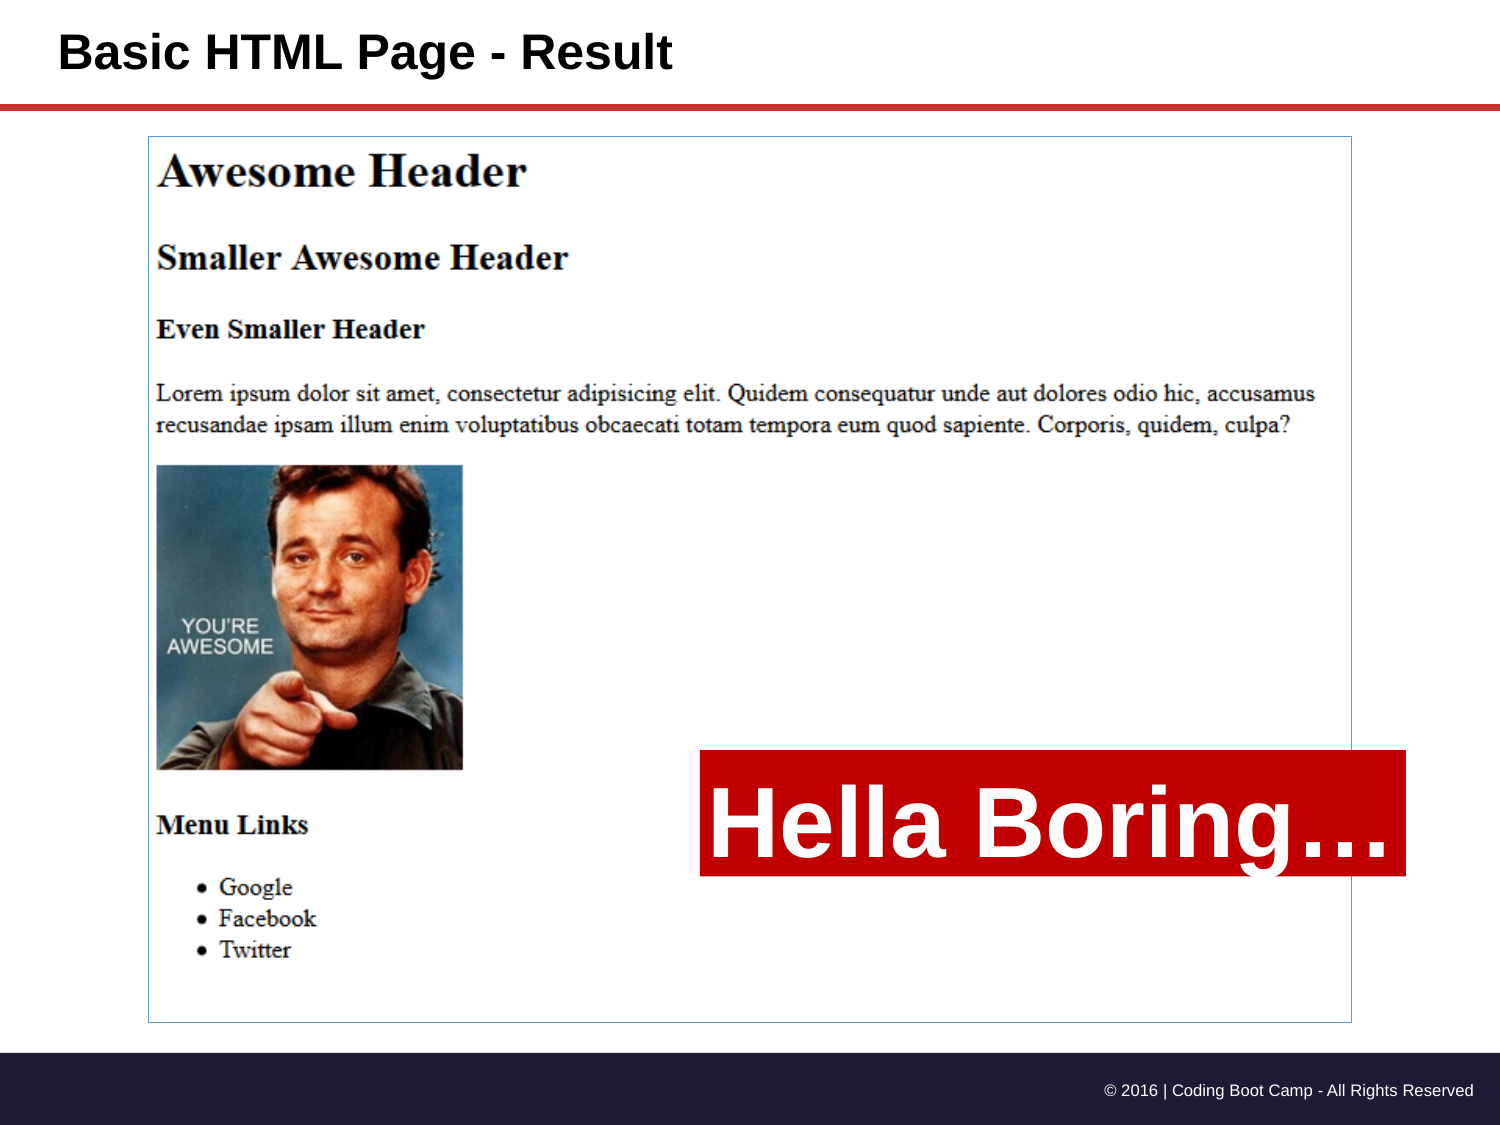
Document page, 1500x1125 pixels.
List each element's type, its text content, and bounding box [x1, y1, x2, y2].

text_box Hella Boring… [1357, 750, 1406, 877]
picture [148, 137, 1351, 1023]
title Basic HTML Page - Result [50, 0, 948, 108]
